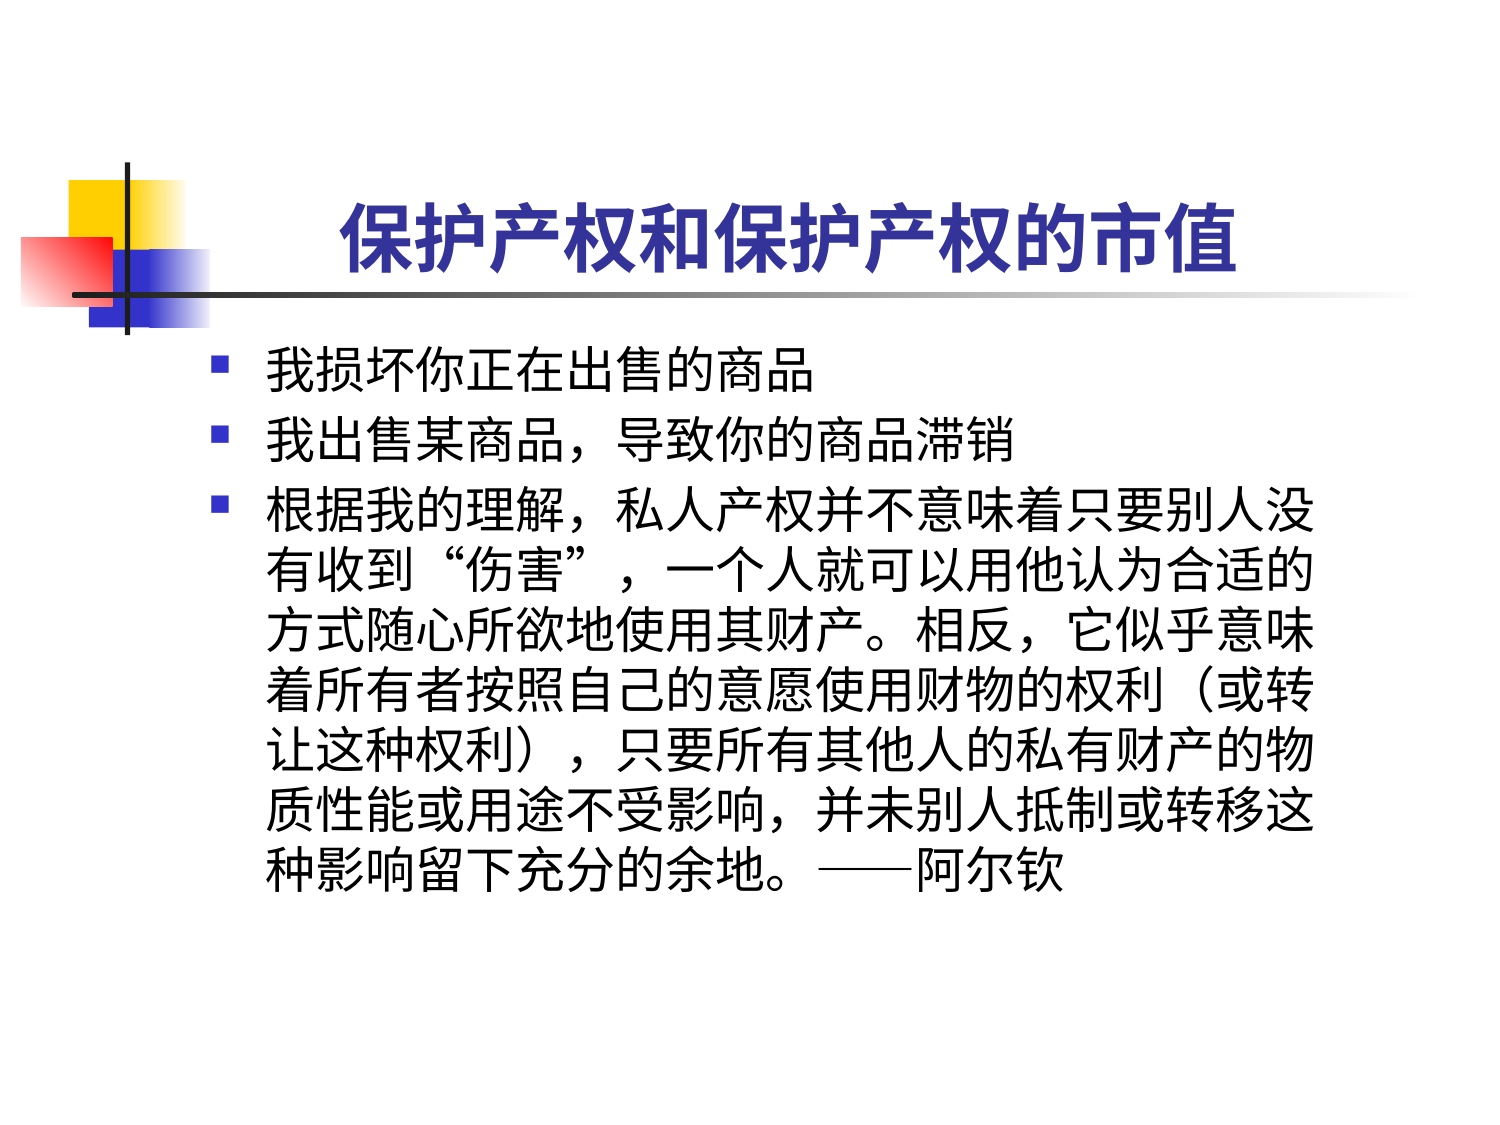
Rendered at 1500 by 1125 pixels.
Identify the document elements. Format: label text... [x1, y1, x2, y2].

title 保护产权和保护产权的市值 [188, 101, 1388, 289]
list 我损坏你正在出售的商品 我出售某商品，导致你的商品滞销 根据我的理解，私人产权并不意味着只要别人没有收到“伤害”，一个人就可以用他认为合适的方式随心所欲地使用其财产。相反，它似乎意味着所有者按照自己的意愿使用财物的权利（或转让这种权利），只要所有其他人的私有财产的物质性能或用途不受影响，并未别人抵制或转移这种影响留下充分的余地。——阿尔钦 [193, 330, 1353, 1007]
